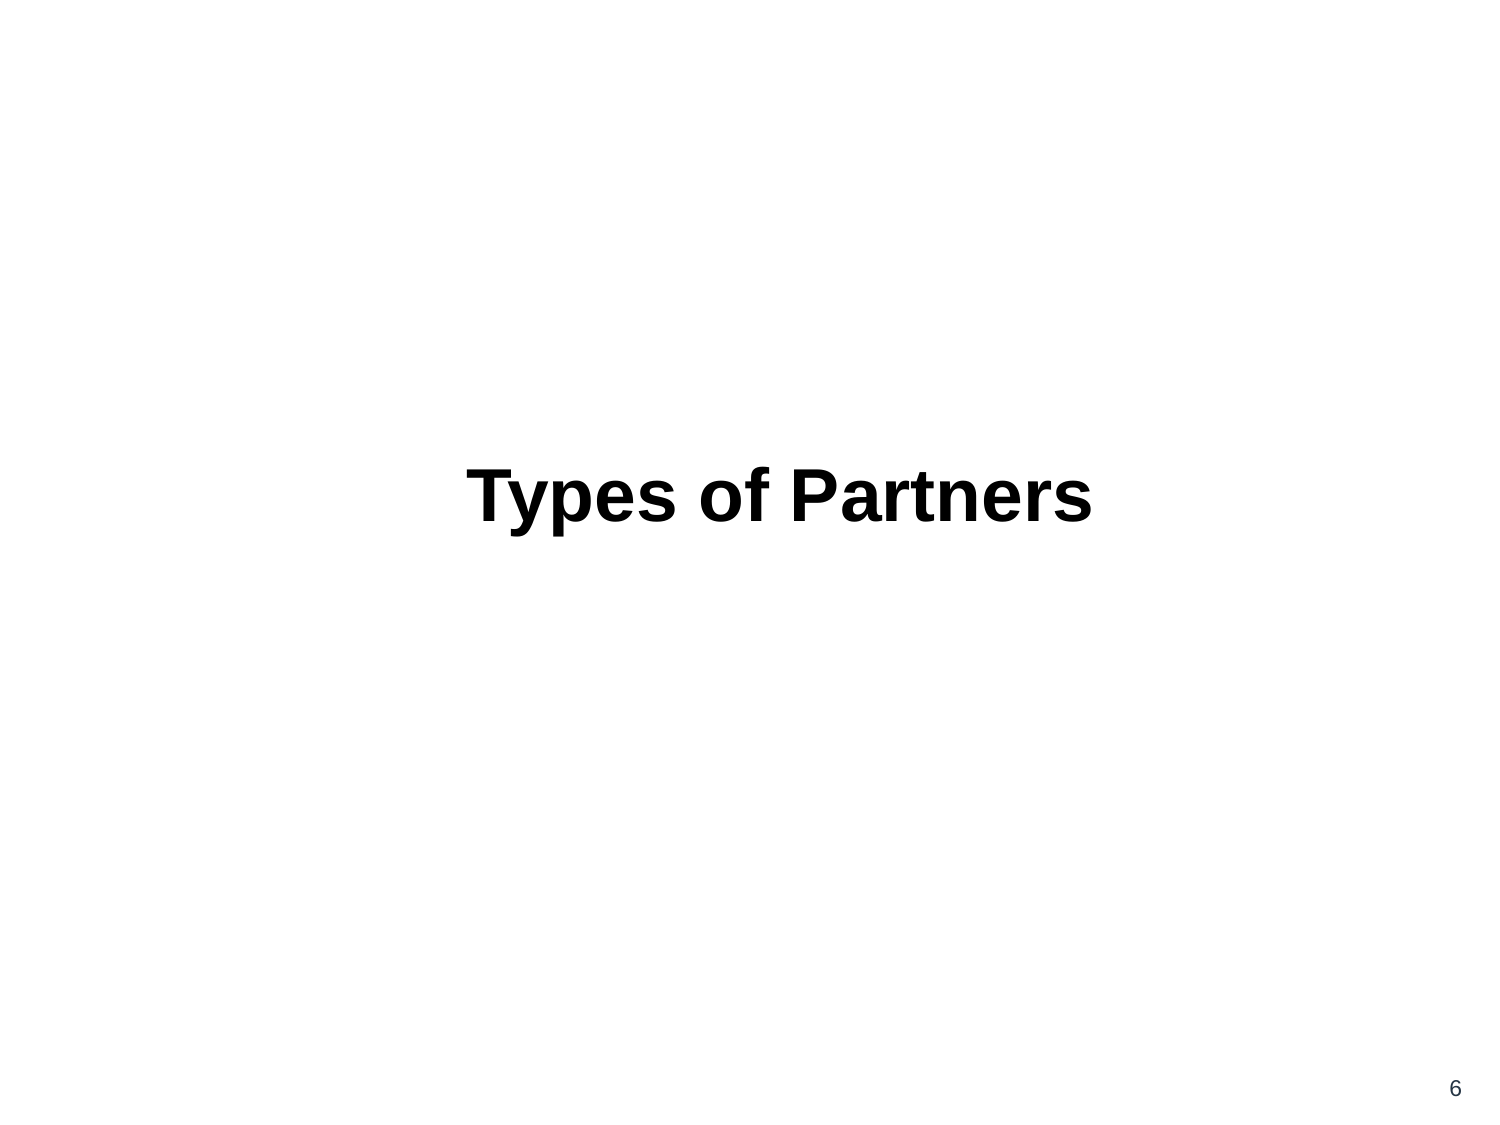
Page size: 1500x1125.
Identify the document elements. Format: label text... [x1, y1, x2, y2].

text_box Types of Partners [115, 341, 1447, 537]
slide_number 5 [1112, 1073, 1462, 1101]
